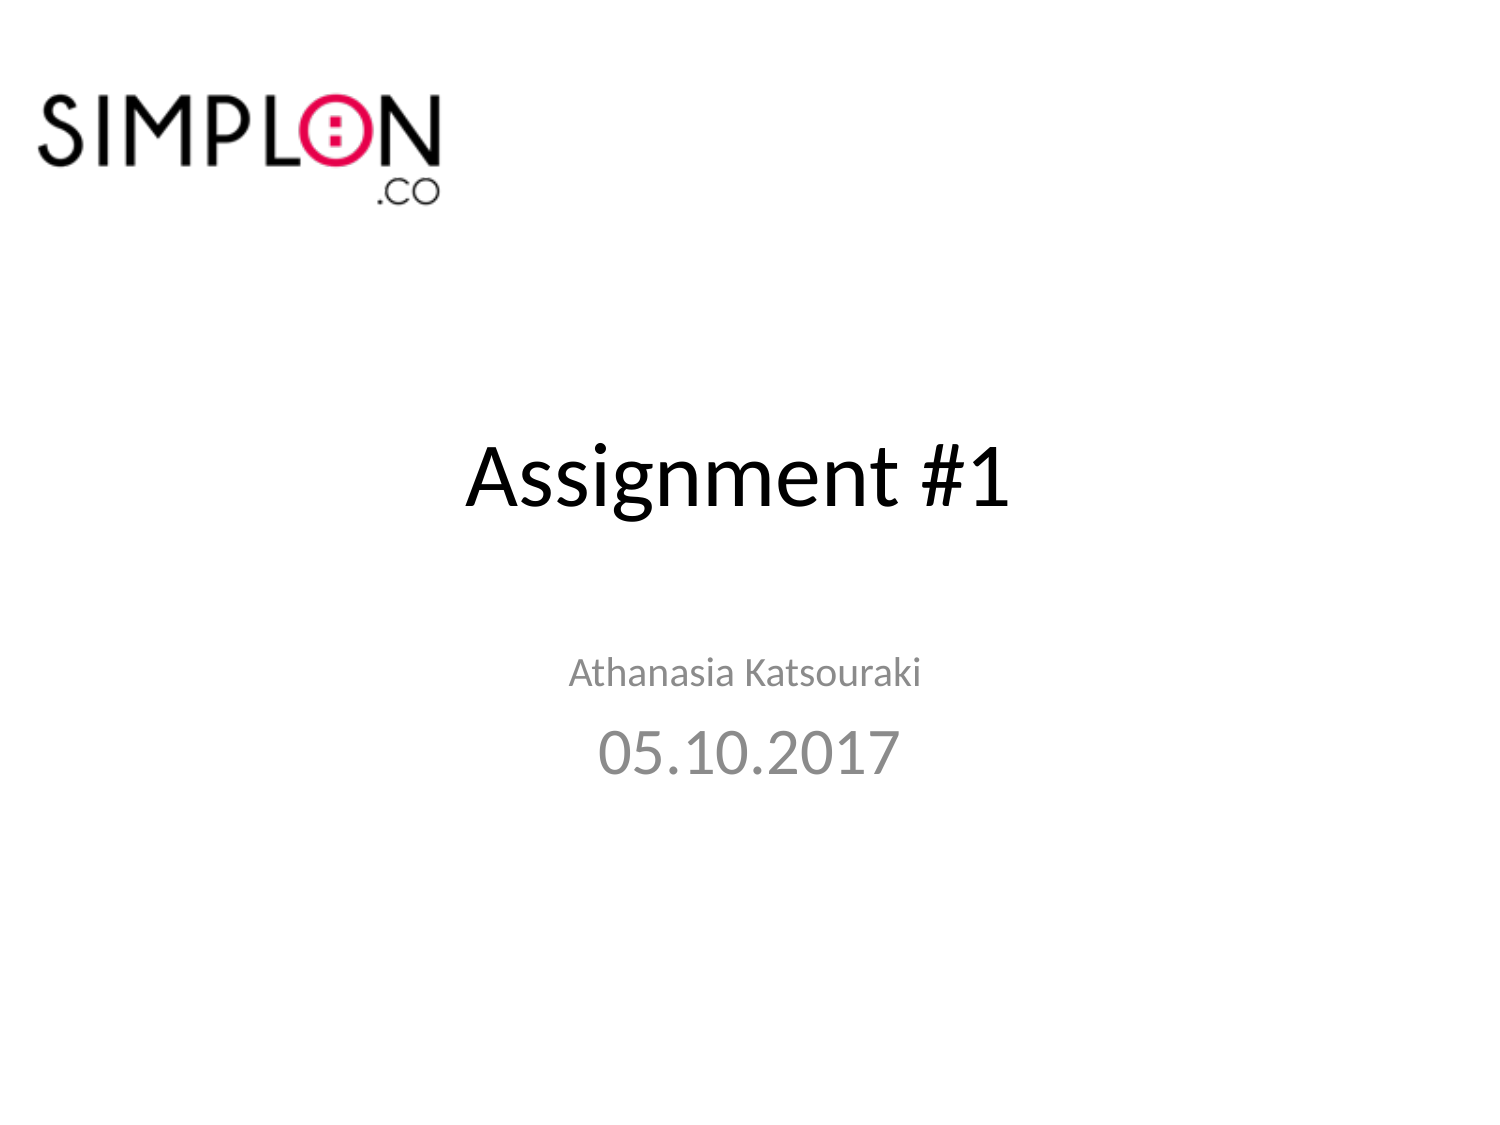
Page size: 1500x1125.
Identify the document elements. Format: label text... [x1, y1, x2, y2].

picture [34, 80, 480, 216]
title Assignment #1 [112, 349, 1388, 591]
subtitle Athanasia Katsouraki 05.10.2017 [225, 637, 1275, 925]
